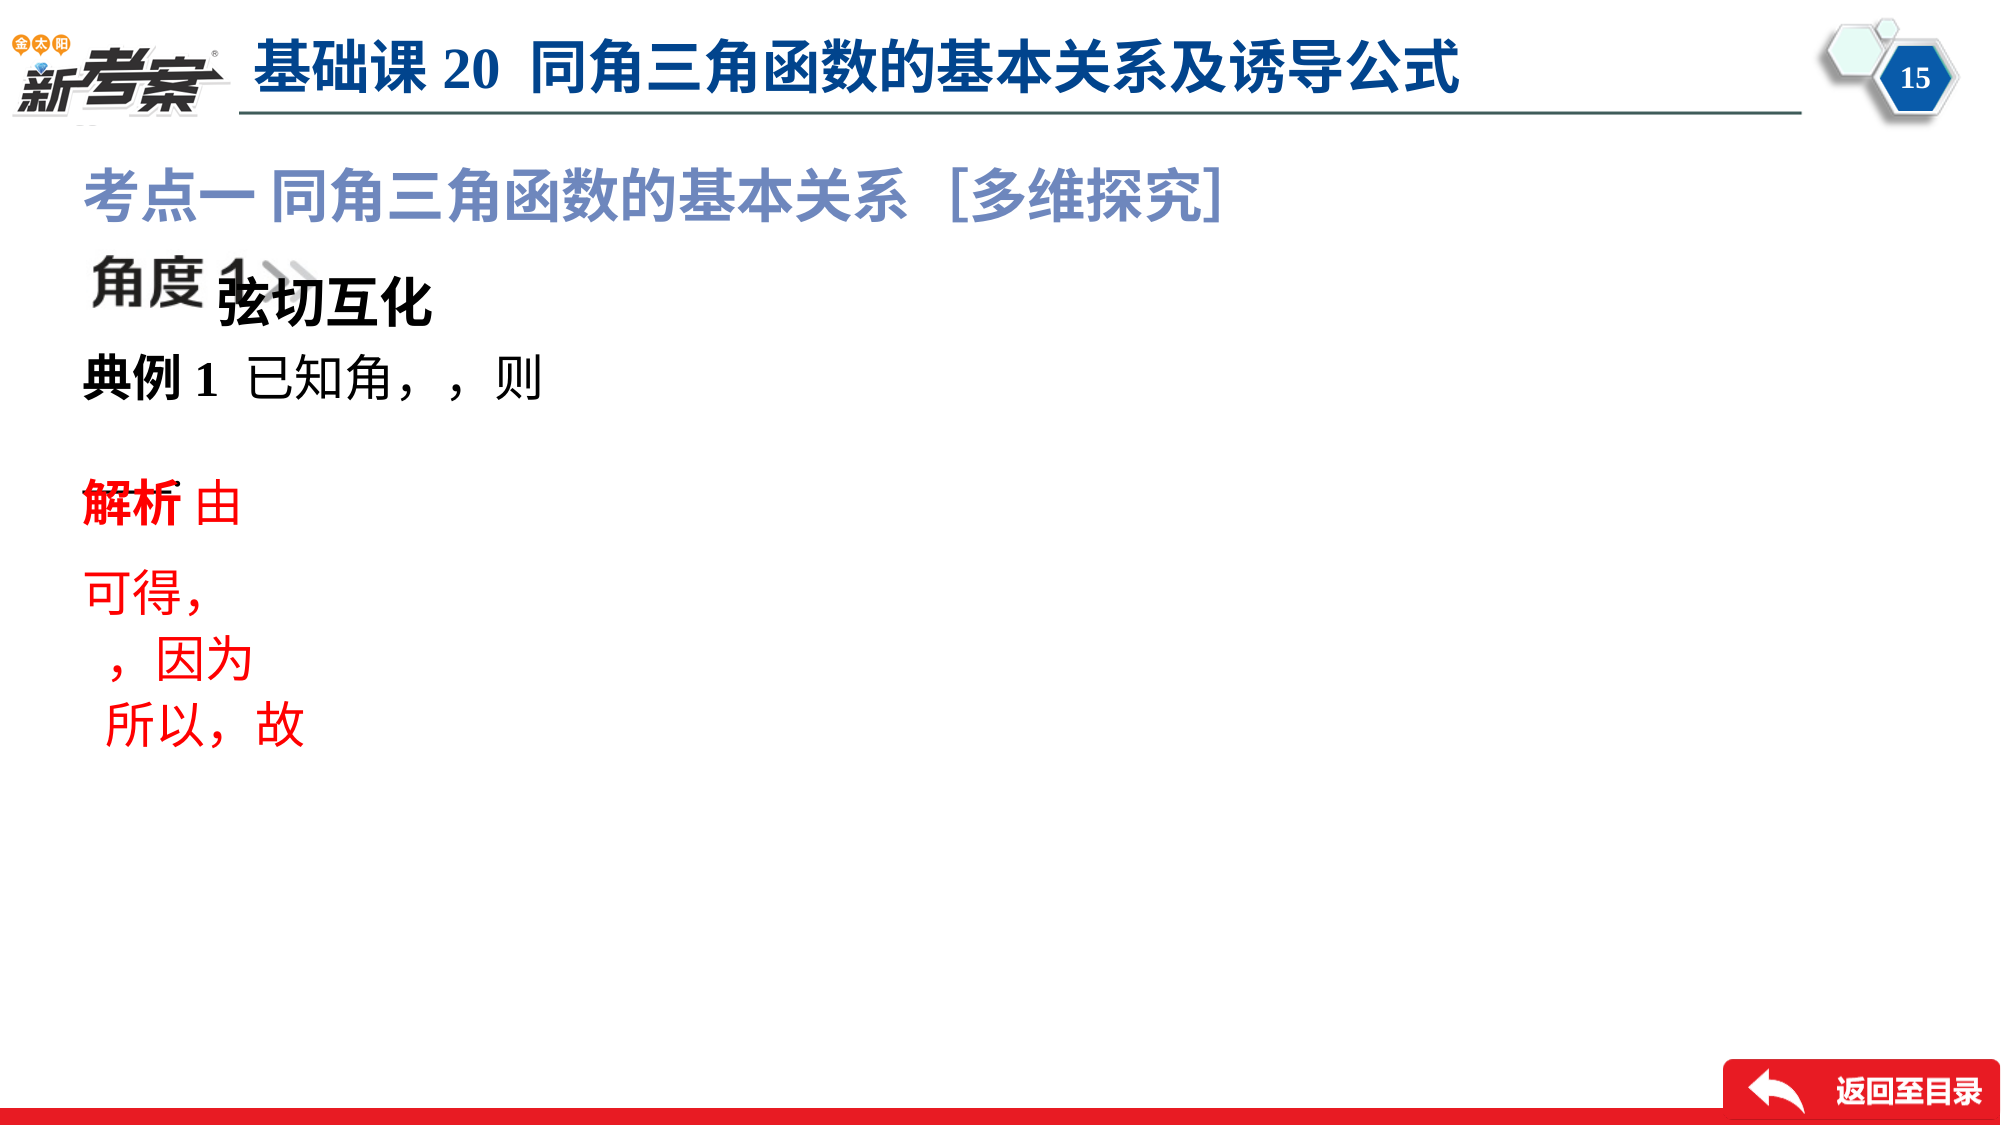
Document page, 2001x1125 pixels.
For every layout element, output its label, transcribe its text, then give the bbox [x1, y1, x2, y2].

text_box 考点一 同角三角函数的基本关系［多维探究］ [82, 123, 1917, 228]
picture [0, 0, 2001, 1125]
text_box &1& 弦切互化 [82, 228, 1917, 347]
